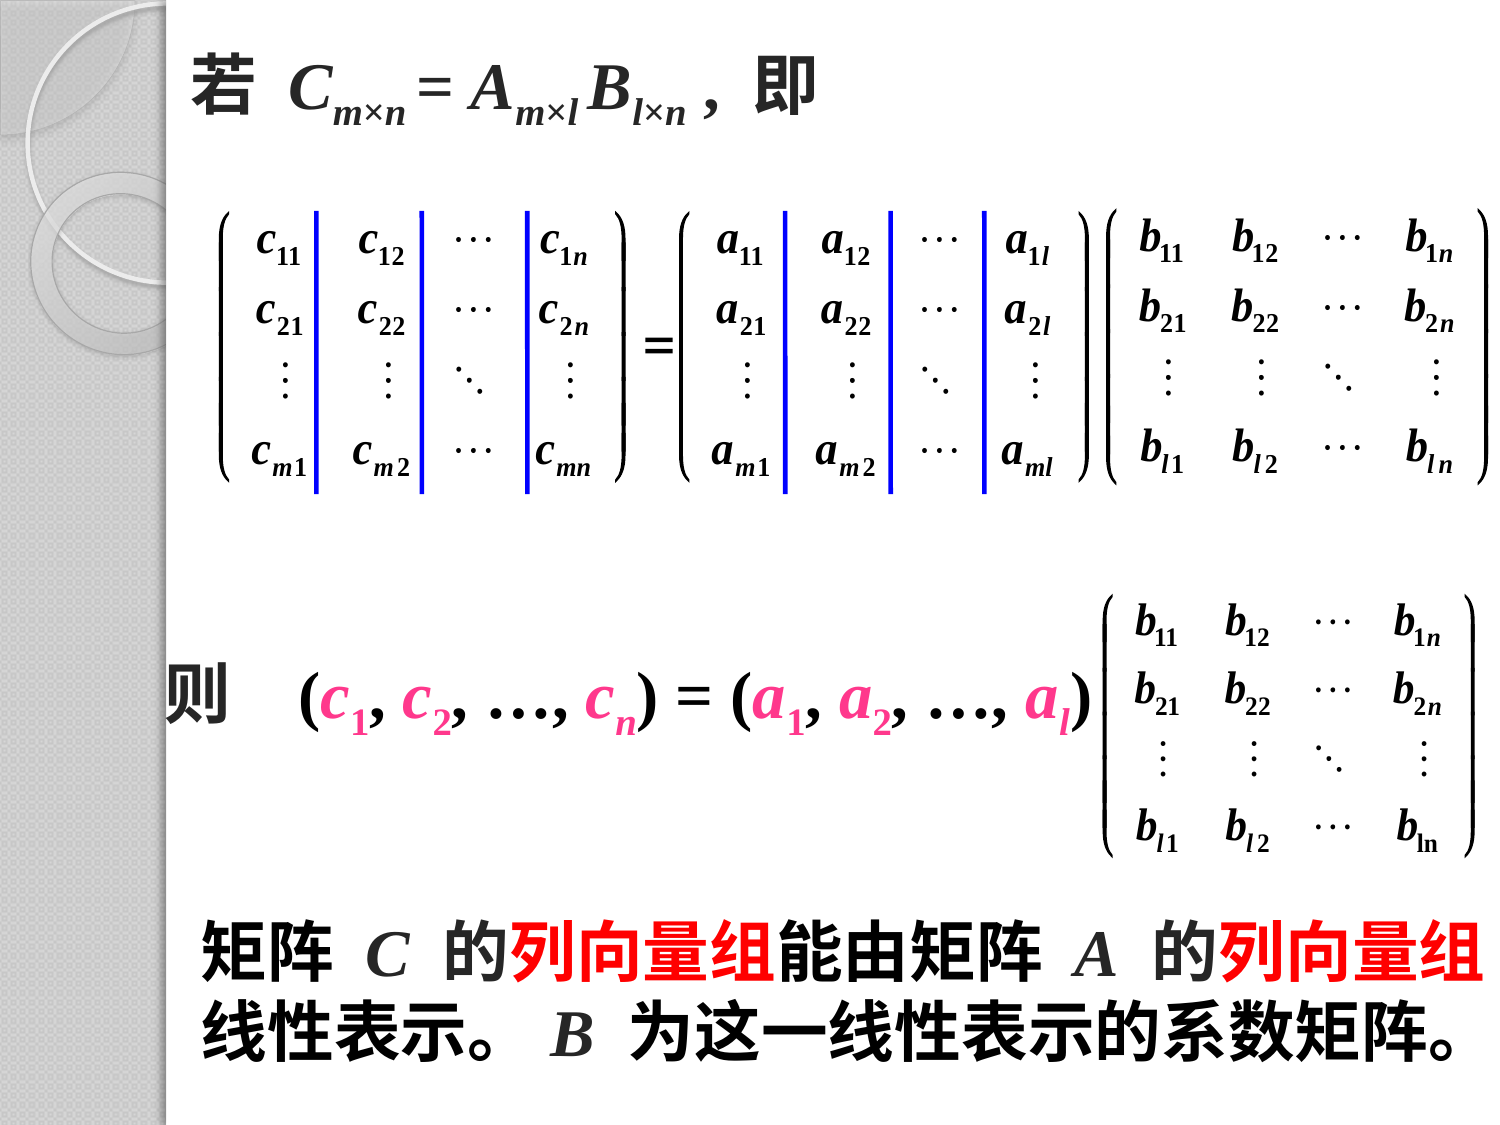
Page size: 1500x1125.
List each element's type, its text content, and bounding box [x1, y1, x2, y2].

text_box 则 [150, 644, 247, 739]
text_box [1094, 585, 1500, 868]
text_box 矩阵 C 的列向量组能由矩阵 A 的列向量组 线性表示。B 为这一线性表示的系数矩阵。 [185, 902, 1500, 1123]
text_box 若 Cm×n = Am×l Bl×n , 即 [175, 35, 1500, 141]
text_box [210, 198, 1500, 493]
text_box (c1, c2, …, cn) = (a1, a2, …, al) [283, 644, 1087, 751]
